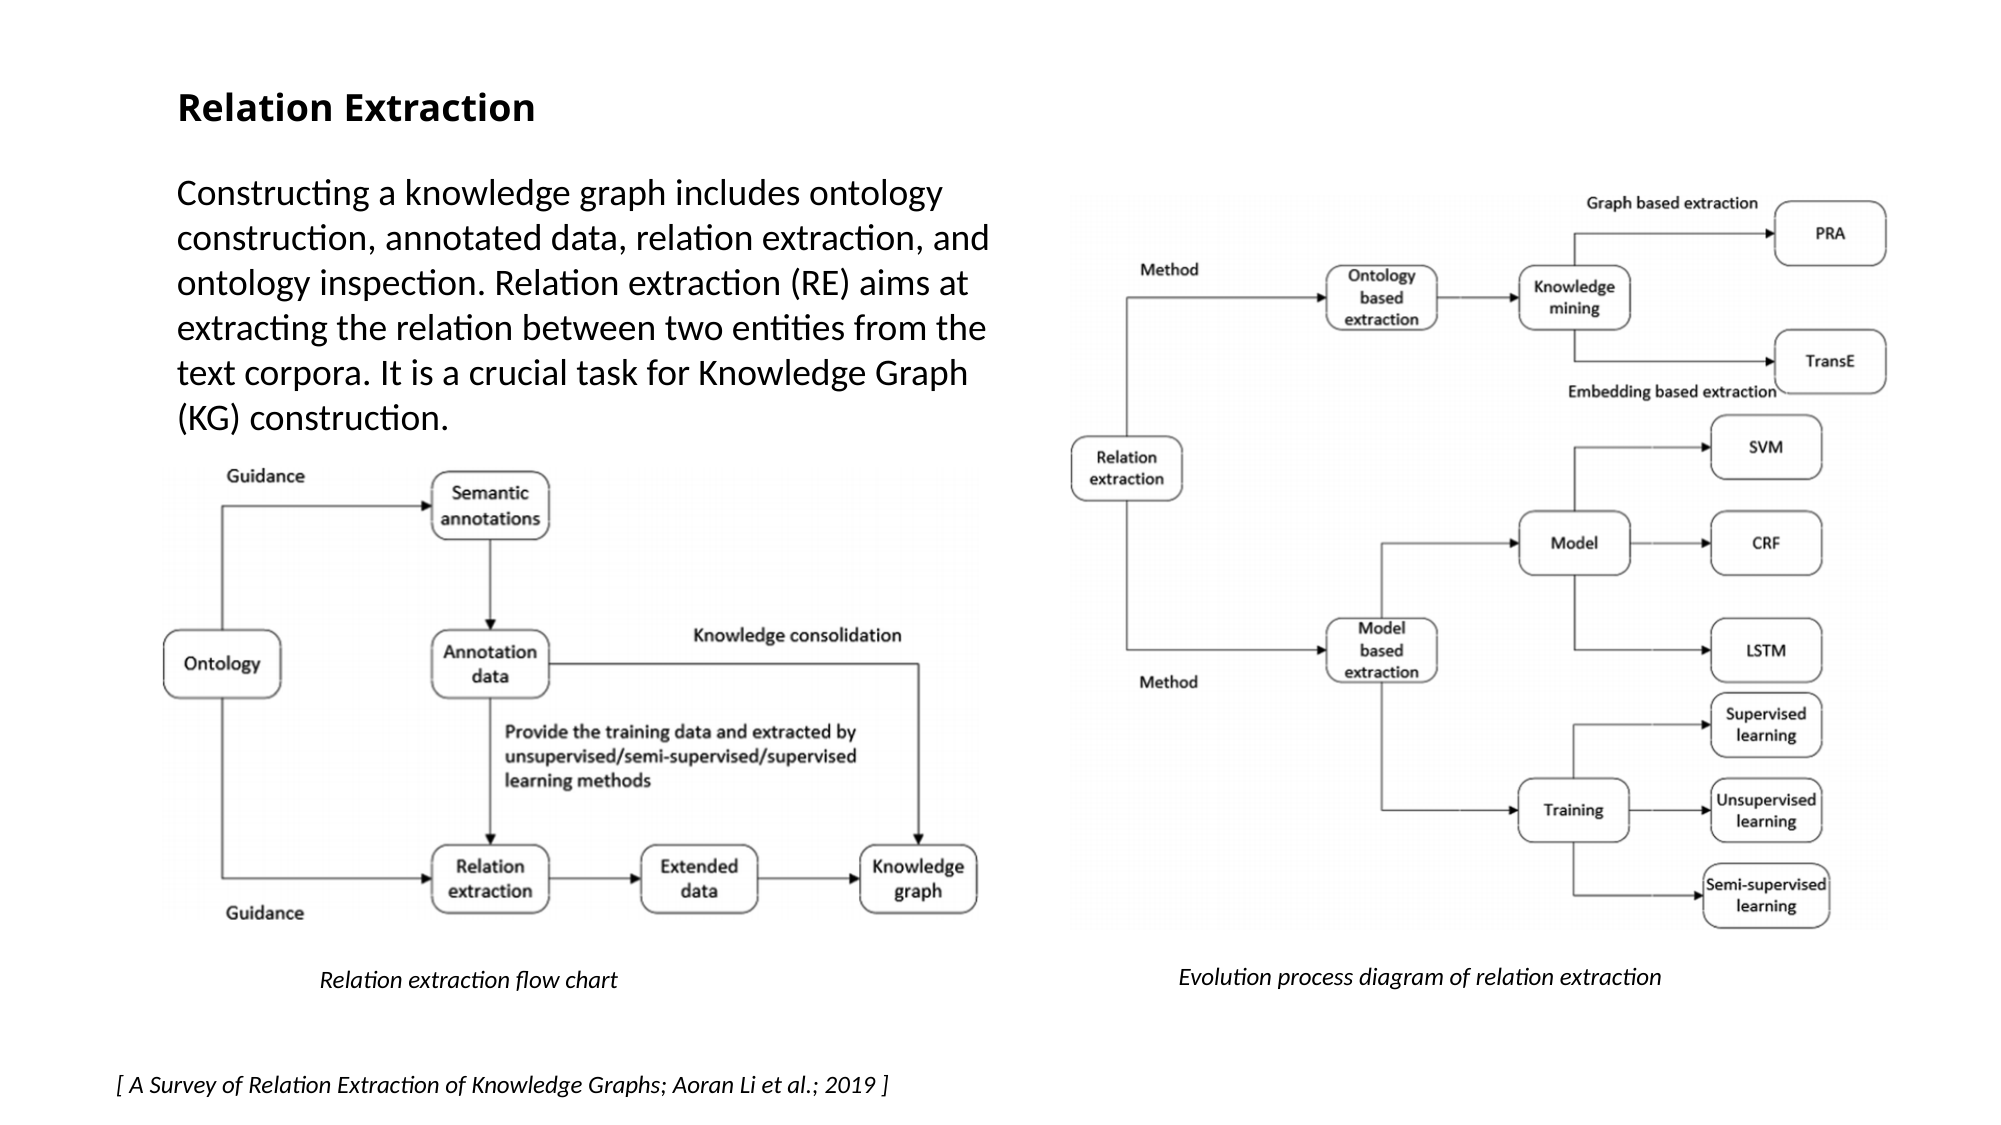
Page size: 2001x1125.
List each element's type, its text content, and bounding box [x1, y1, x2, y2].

text_box Relation extraction flow chart [304, 956, 830, 1002]
text_box Constructing a knowledge graph includes ontology construction, annotated data, relation extraction, and ontology inspection. Relation extraction (RE) aims at extracting the relation between two entities from the text corpora. It is a crucial task for Knowledge Graph (KG) construction. [162, 160, 1050, 446]
text_box [ A Survey of Relation Extraction of Knowledge Graphs; Aoran Li et al.; 2019 ] [101, 1061, 923, 1107]
title Relation Extraction [162, 64, 1888, 155]
picture [162, 467, 979, 920]
picture [1070, 195, 1888, 930]
text_box Evolution process diagram of relation extraction [1163, 952, 1696, 998]
